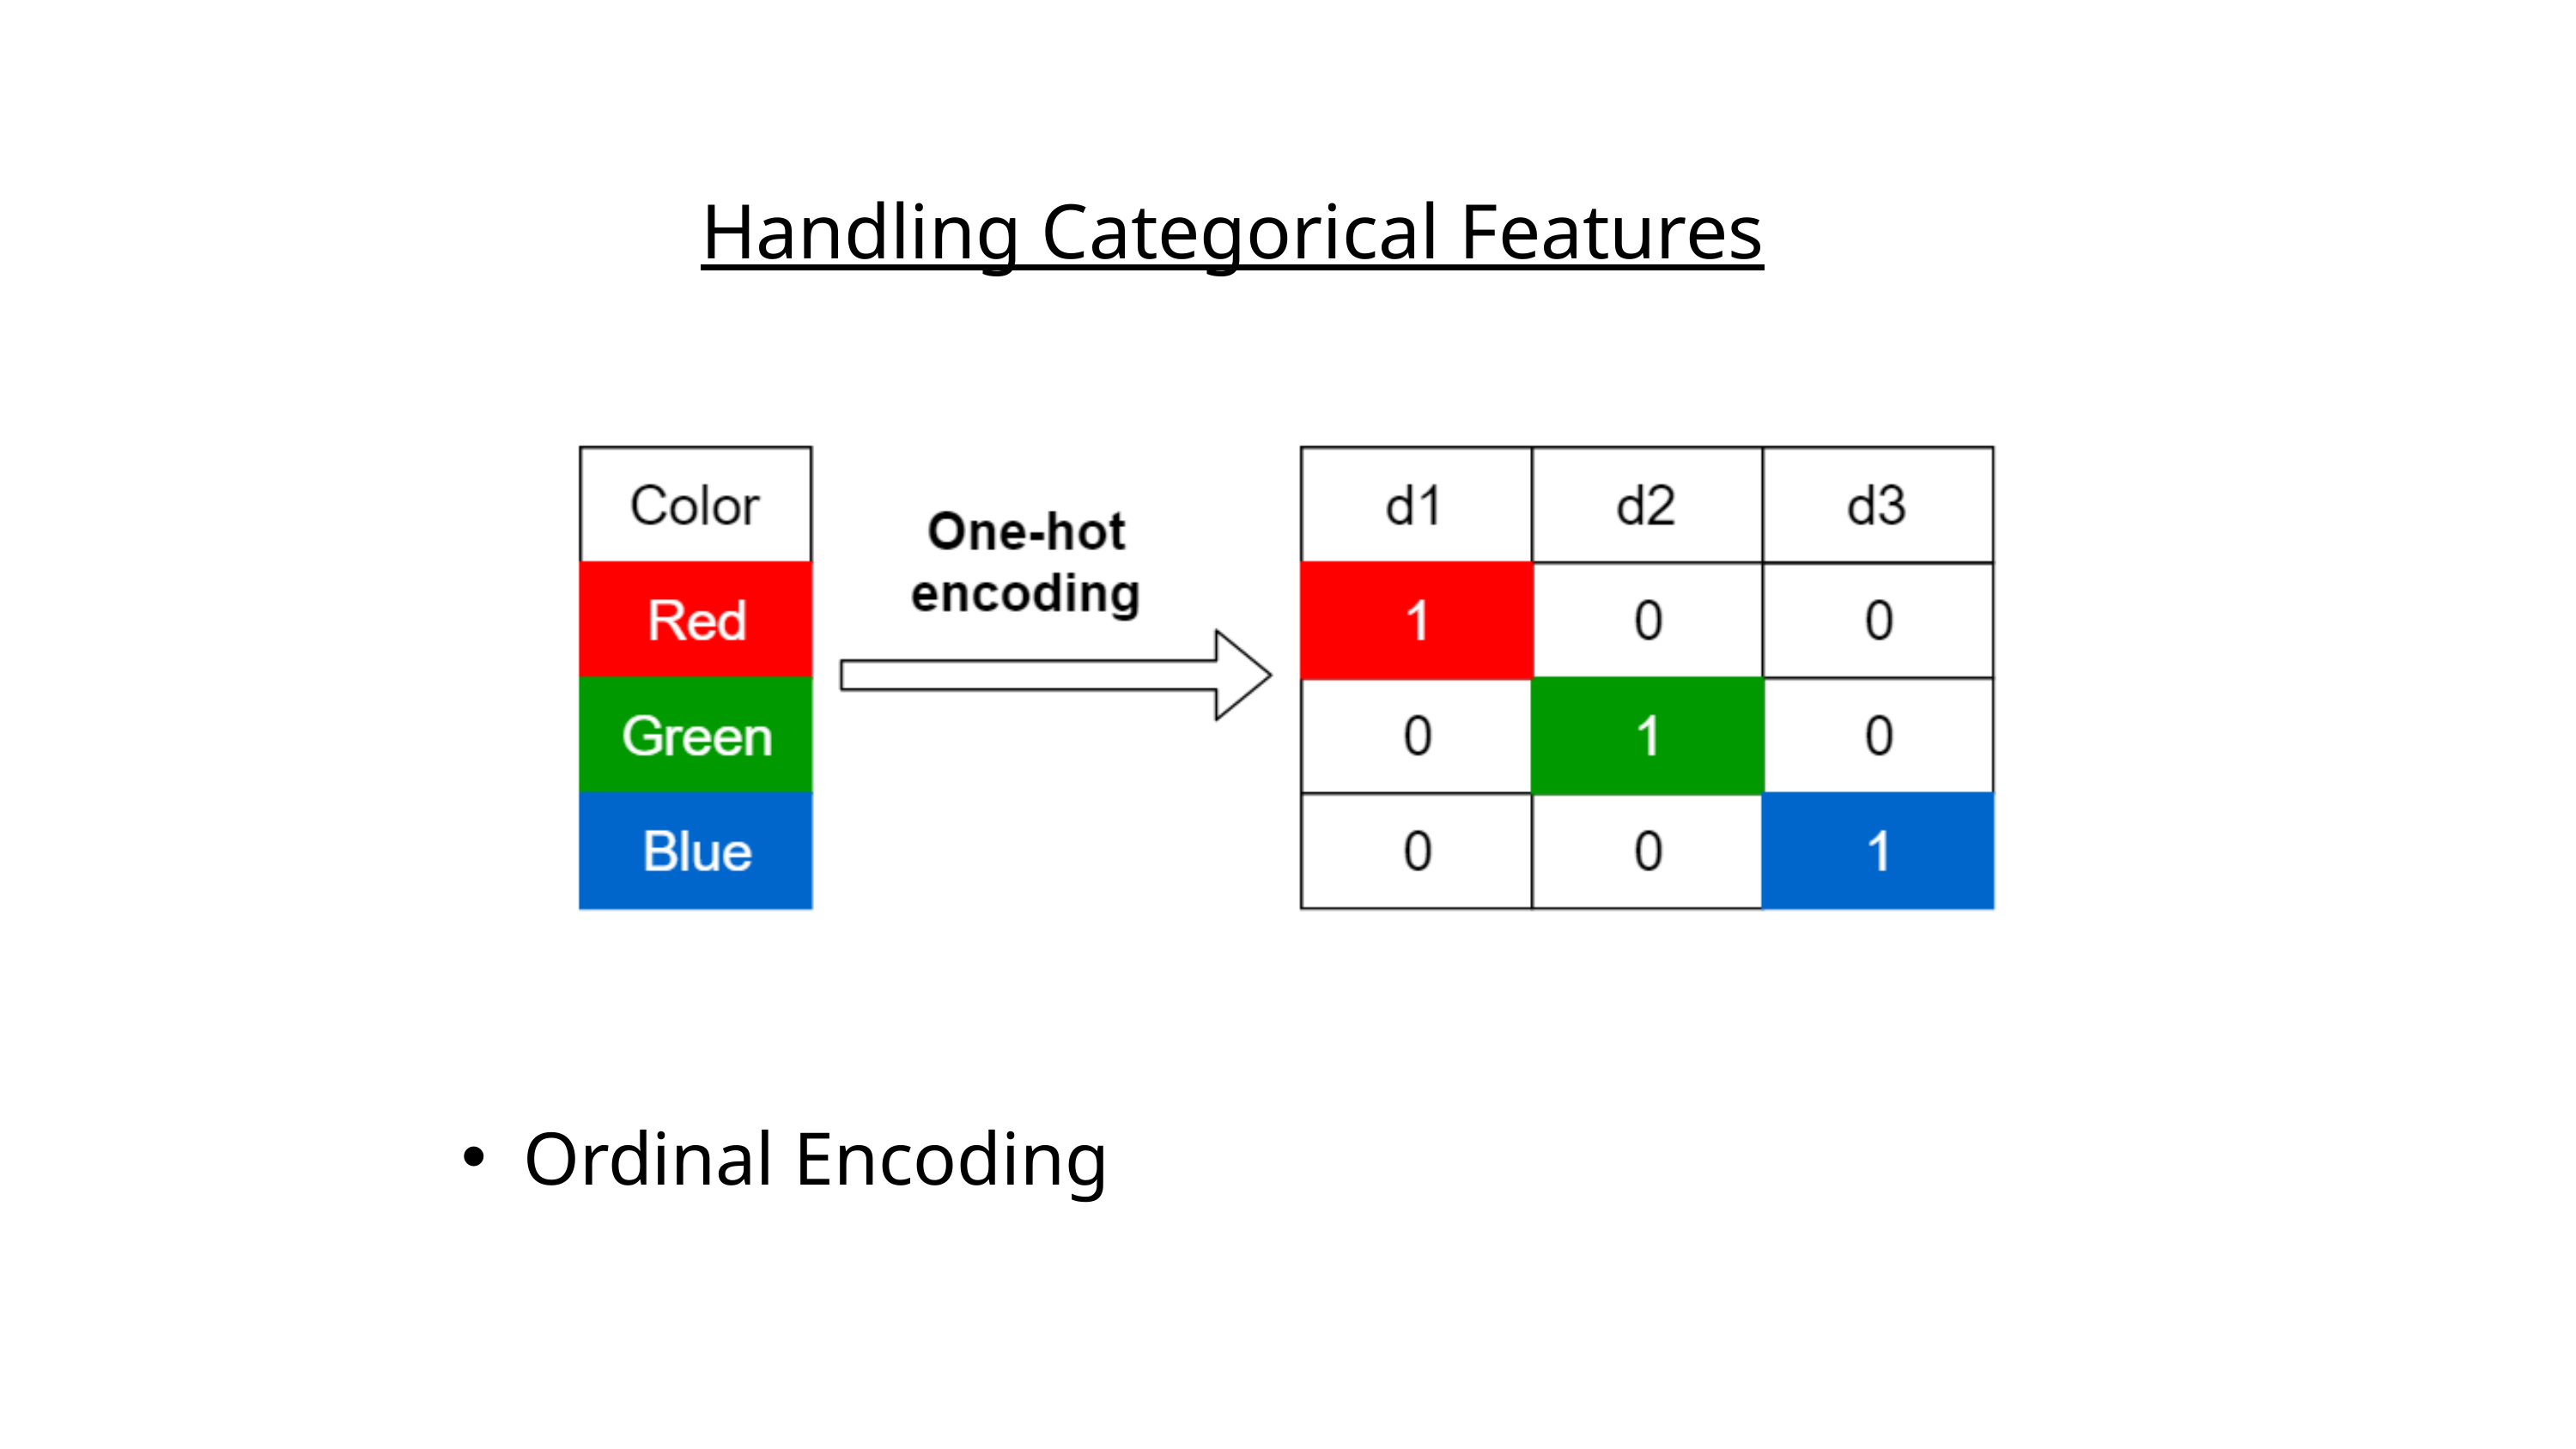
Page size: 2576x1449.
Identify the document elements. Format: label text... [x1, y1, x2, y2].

text_box Handling Categorical Features [677, 168, 1788, 274]
text_box [483, 350, 2093, 1008]
text_box Ordinal Encoding [400, 1021, 2576, 1379]
